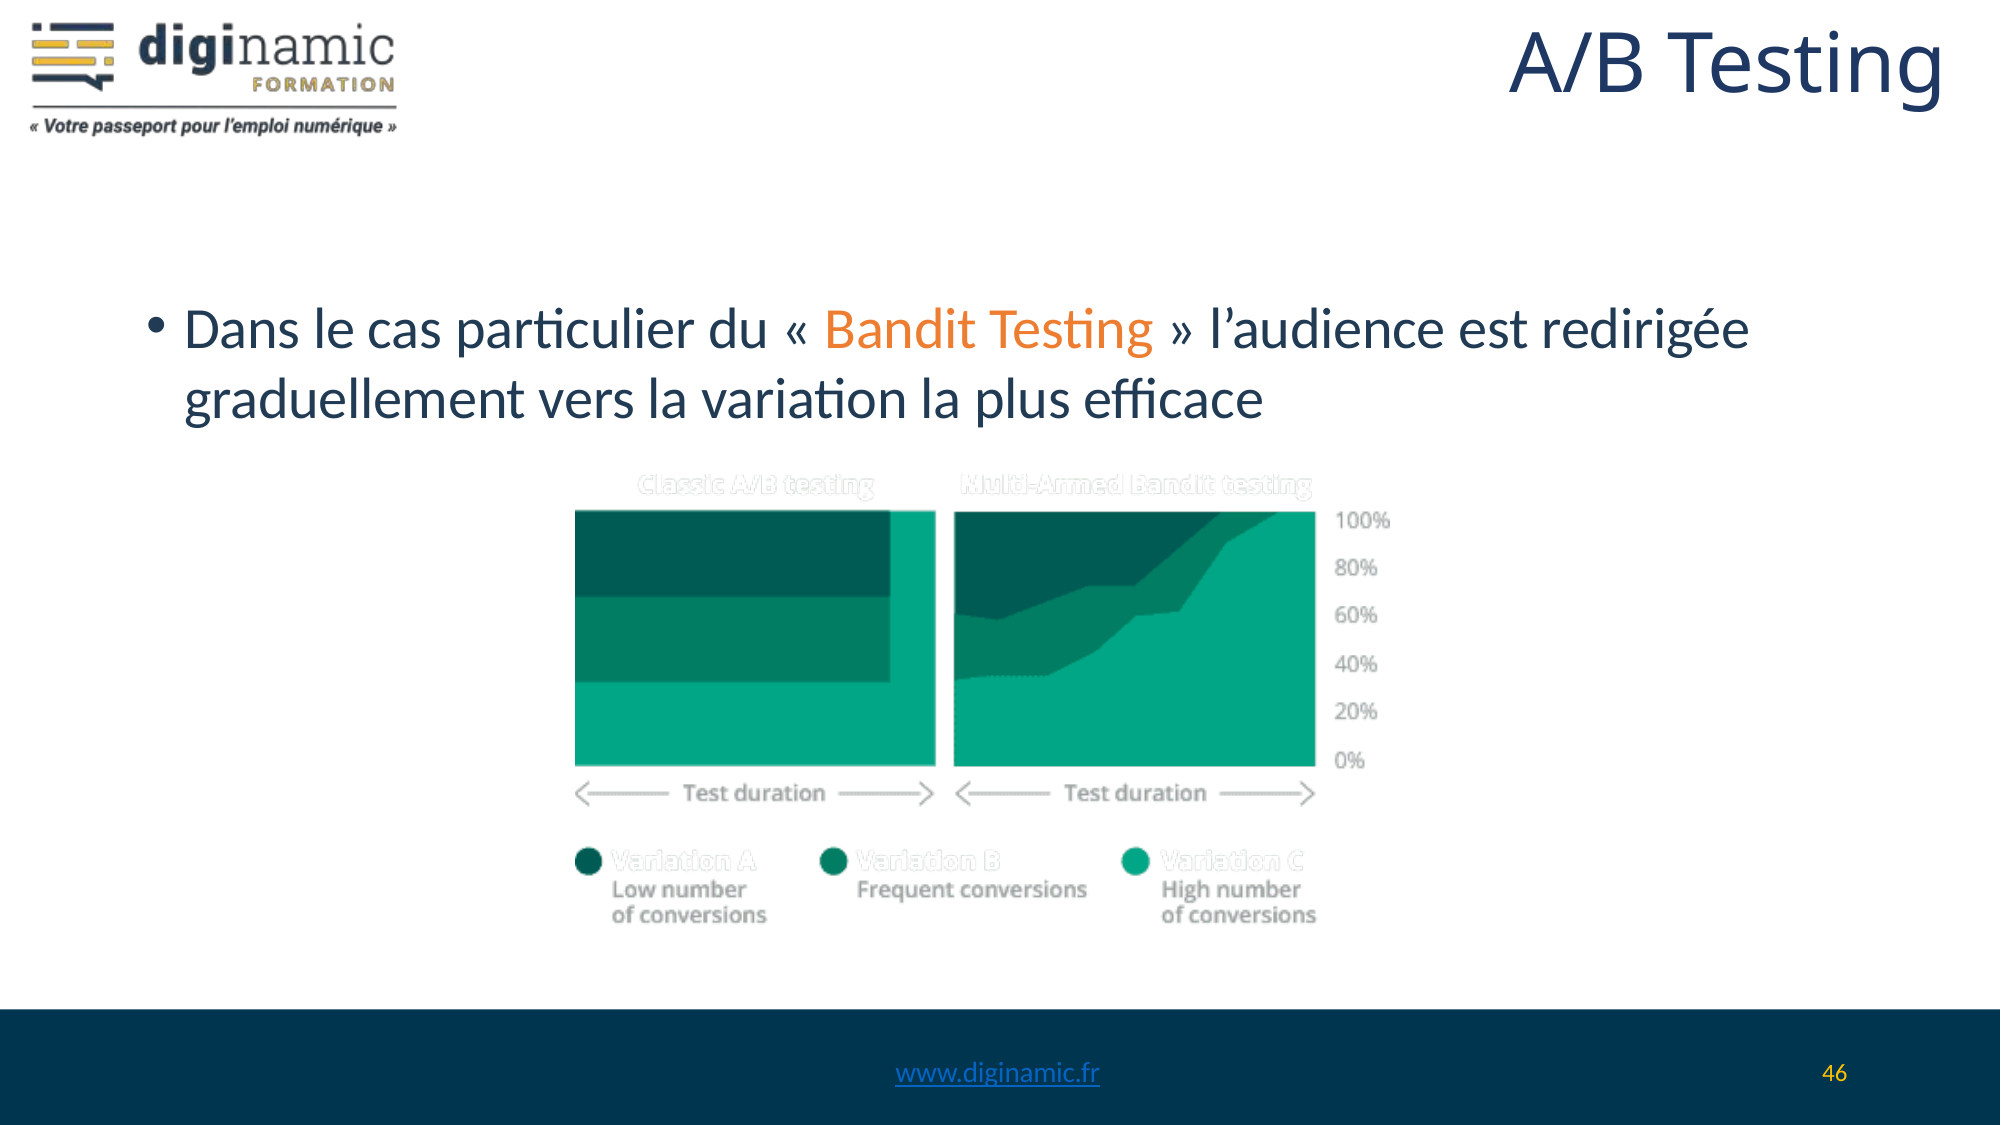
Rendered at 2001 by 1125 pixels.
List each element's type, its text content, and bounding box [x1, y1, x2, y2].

slide_number 46 [1817, 1060, 1852, 1125]
picture [15, 20, 414, 138]
text_box Dans le cas particulier du « Bandit Testing » l’audience est redirigée graduellement vers la variation la plus efficace [144, 273, 1925, 430]
picture [574, 474, 1390, 926]
footer www.diginamic.fr [893, 1058, 1107, 1125]
title A/B Testing [787, 7, 1947, 198]
